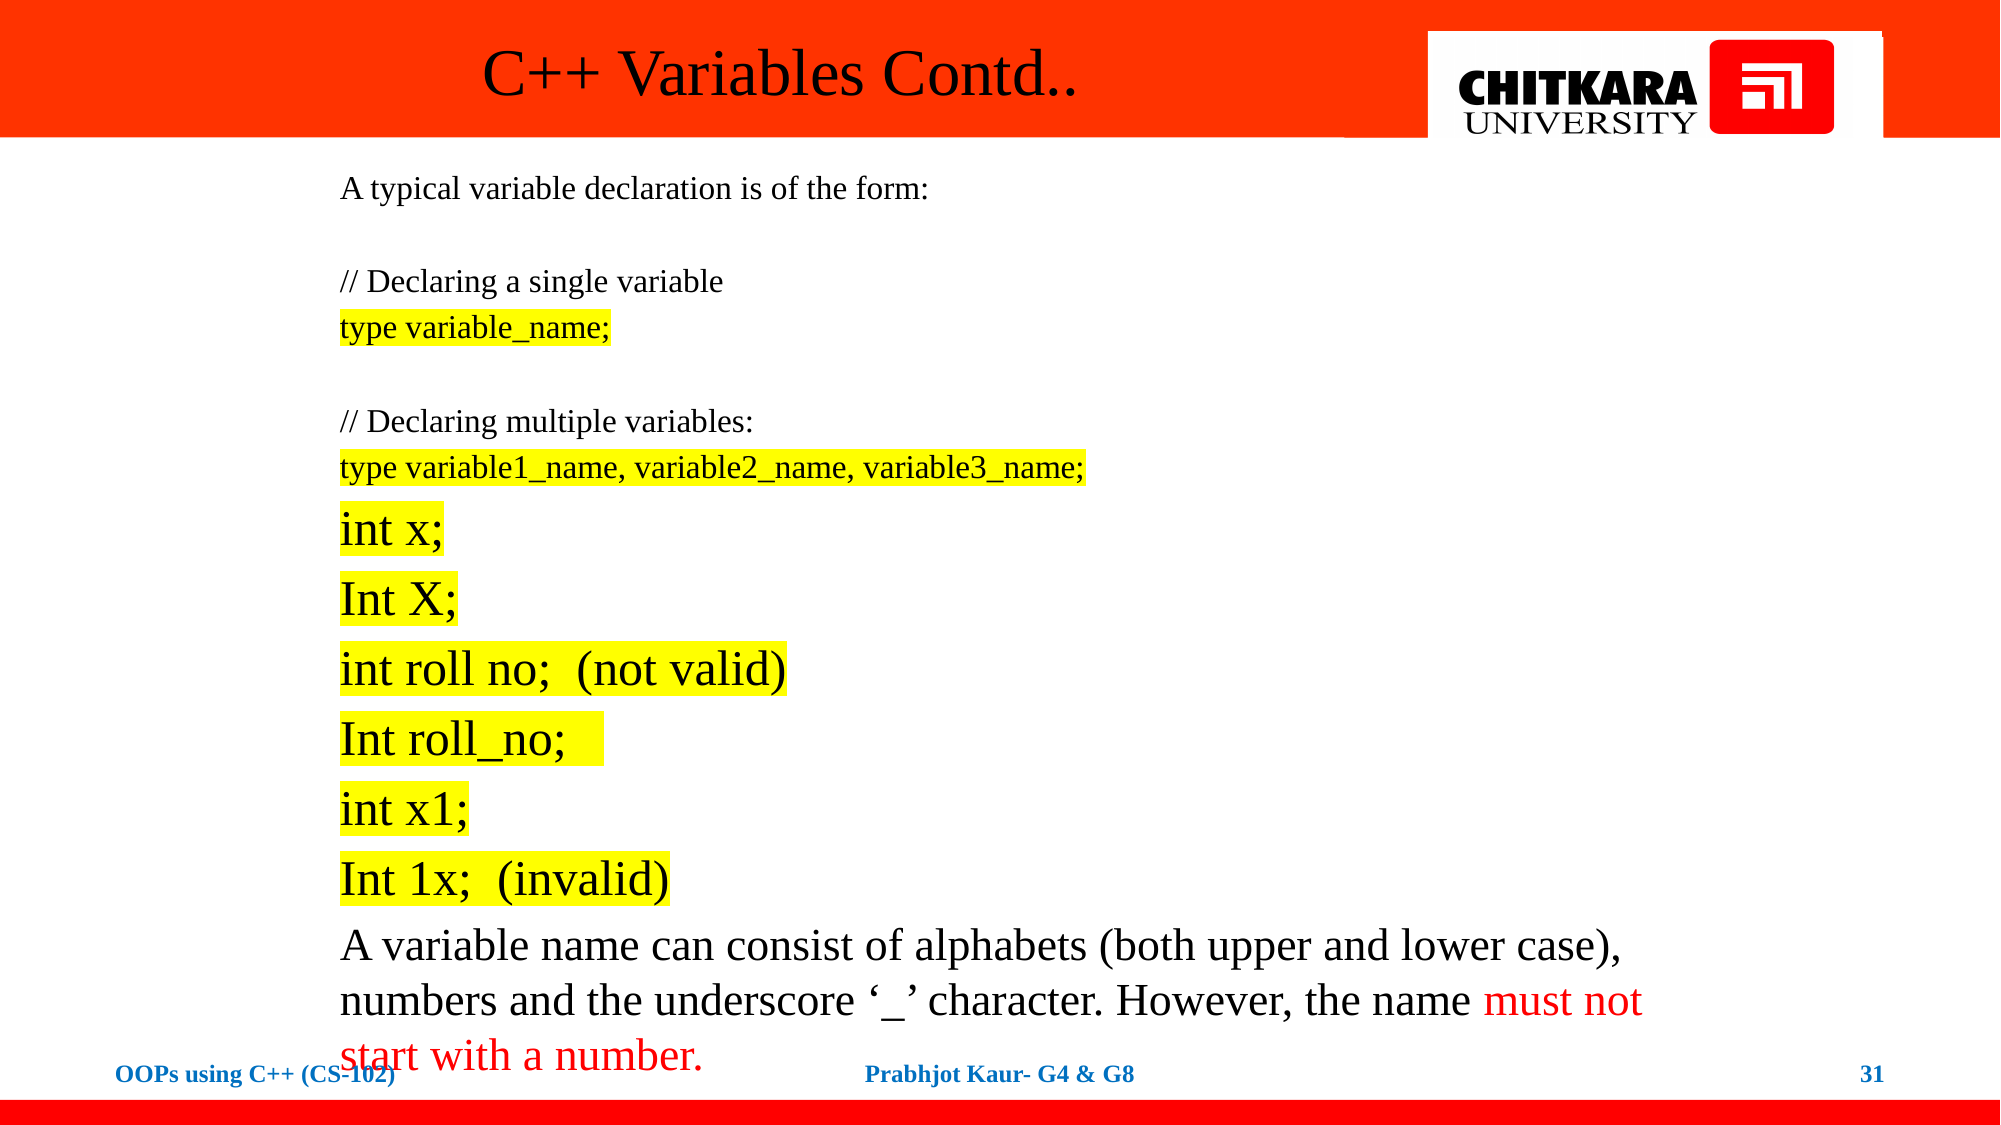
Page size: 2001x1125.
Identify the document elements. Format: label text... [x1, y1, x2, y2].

slide_number 31 [1433, 1042, 1900, 1103]
picture [1433, 37, 1854, 138]
list A typical variable declaration is of the form: // Declaring a single variable type variable_name; // Declaring multiple variables: type variable1_name, variable2_name, variable3_name; int x; Int X; int roll no; (not valid) Int roll_no; int x1; Int 1x; (invalid) A variable name can consist of alphabets (both upper and lower case), numbers and the underscore ‘_’ character. However, the name must not start with a number. [324, 158, 1676, 956]
slide_number OOPs using C++ (CS-102) [99, 1042, 567, 1103]
title C++ Variables Contd.. [249, 0, 1313, 138]
footer Prabhjot Kaur- G4 & G8 [683, 1042, 1317, 1103]
